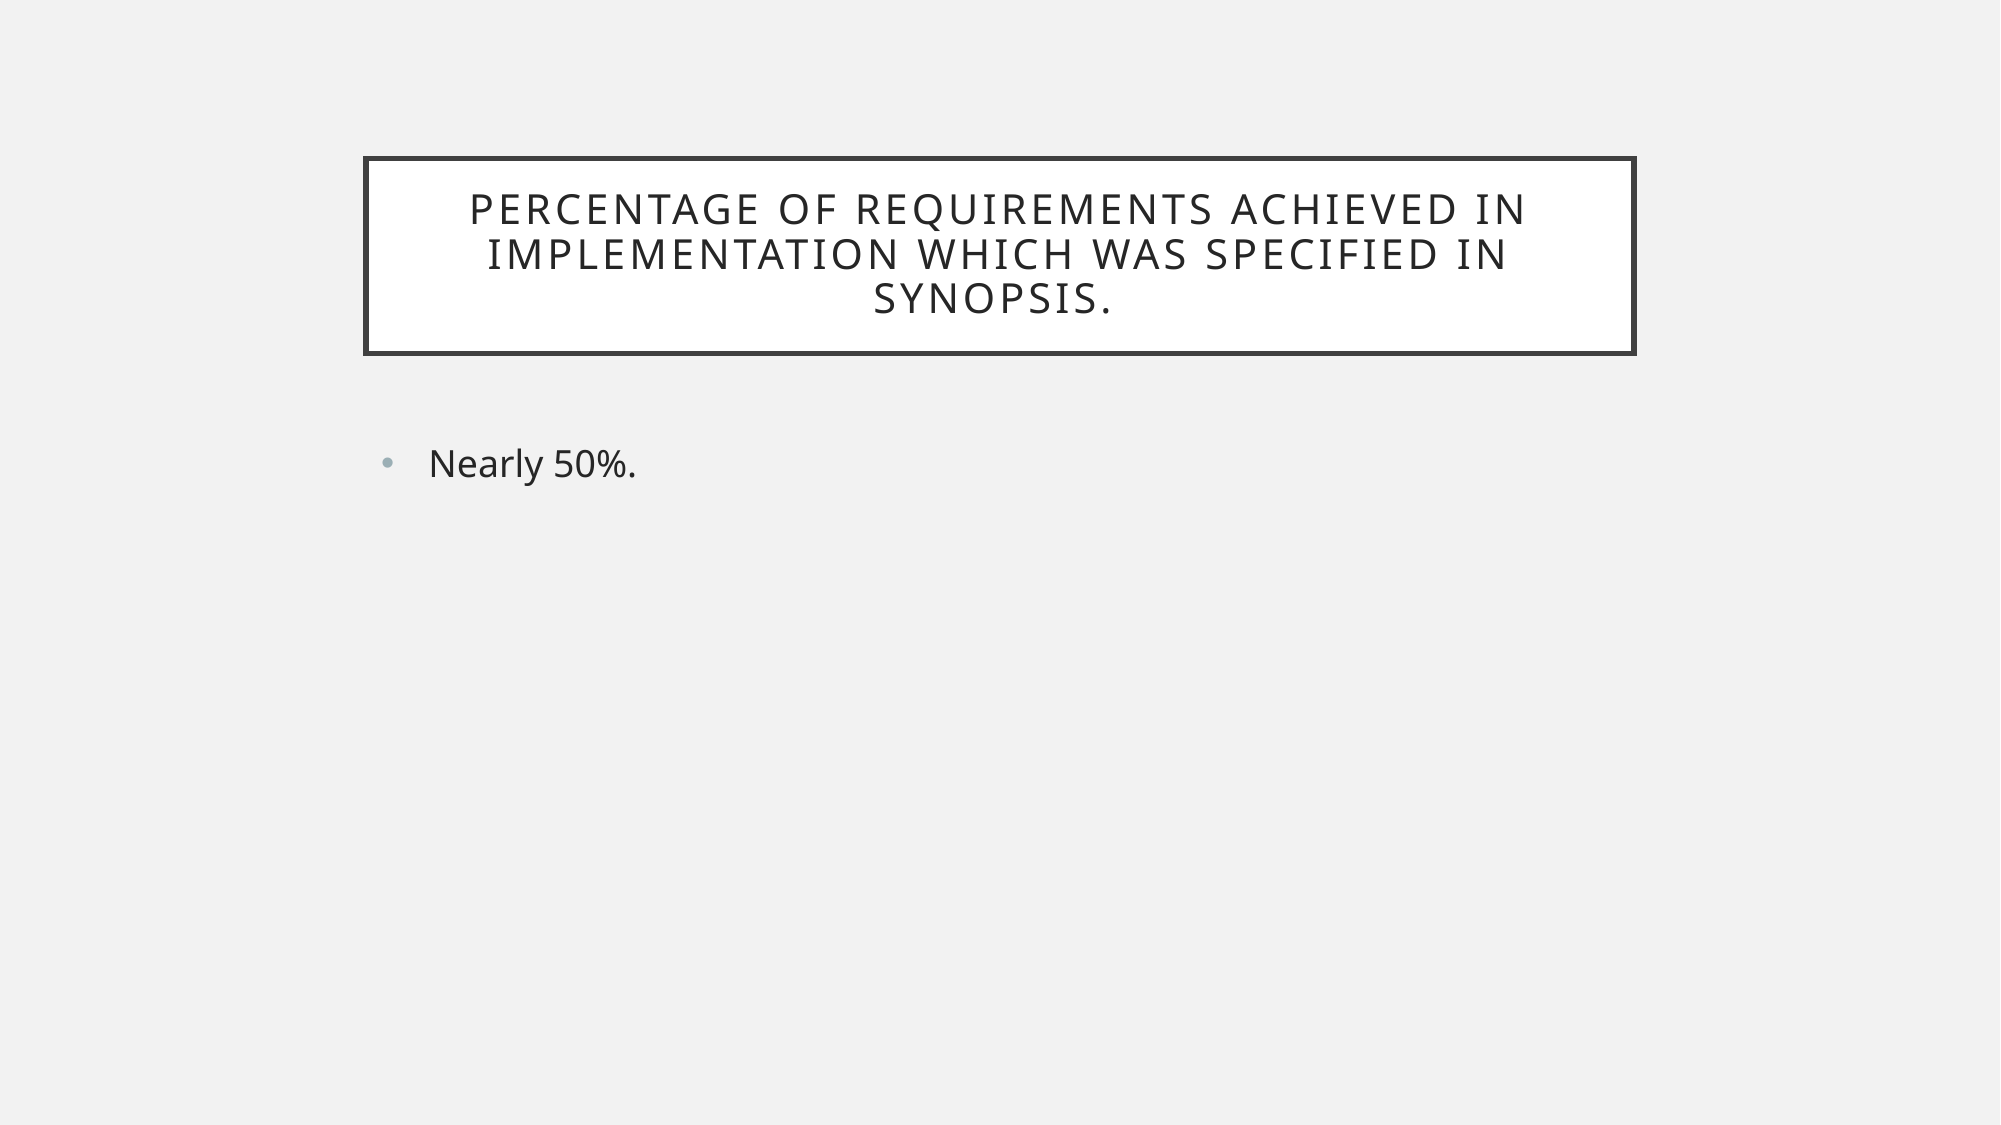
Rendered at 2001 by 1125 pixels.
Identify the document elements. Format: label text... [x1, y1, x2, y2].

list Nearly 50%. [366, 432, 1634, 942]
title Percentage of requirements achieved in implementation which was specified in synopsis. [363, 156, 1637, 356]
